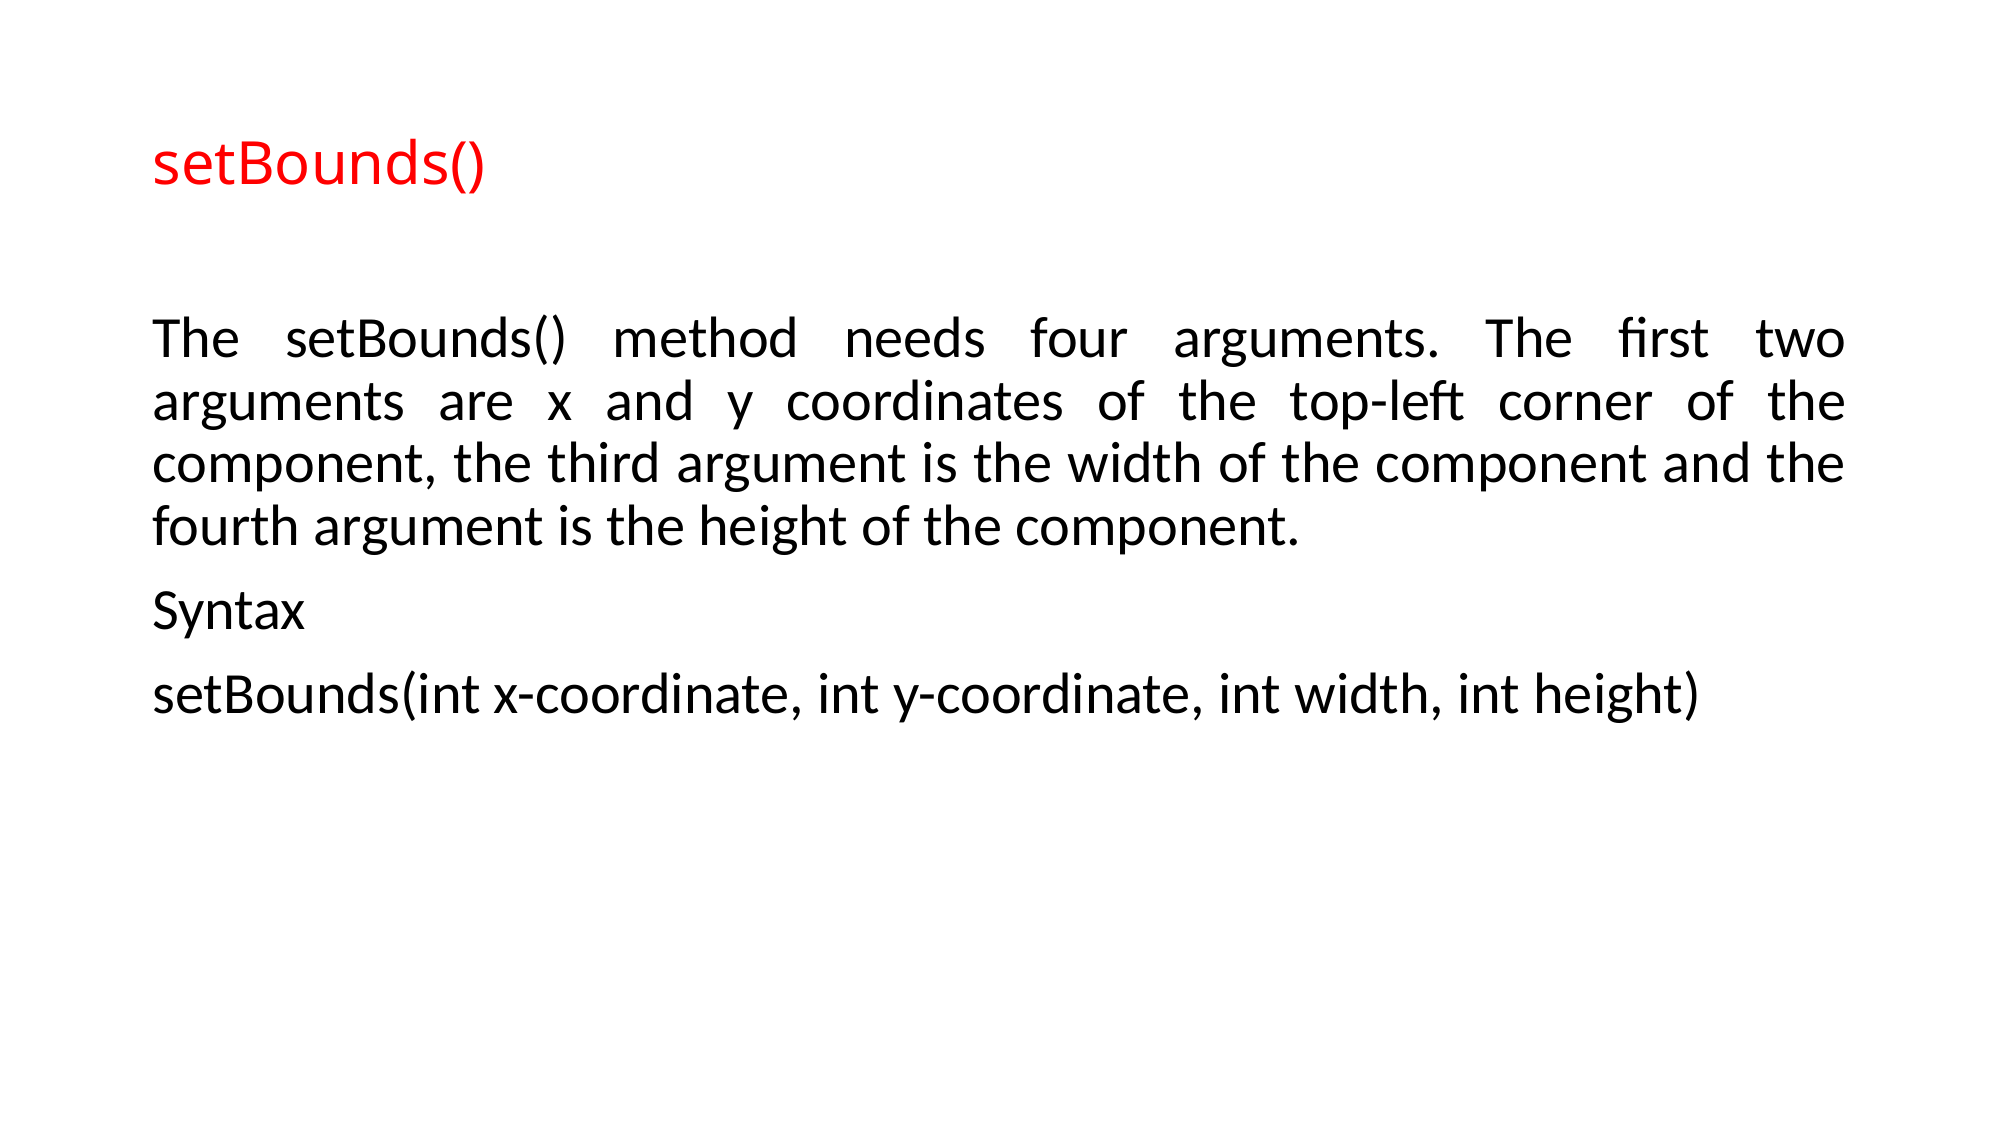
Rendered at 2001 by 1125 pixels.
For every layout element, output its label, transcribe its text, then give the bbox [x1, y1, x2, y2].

list The setBounds() method needs four arguments. The first two arguments are x and y coordinates of the top-left corner of the component, the third argument is the width of the component and the fourth argument is the height of the component. Syntax setBounds(int x-coordinate, int y-coordinate, int width, int height) [137, 299, 1863, 1014]
title setBounds() [137, 59, 1863, 278]
